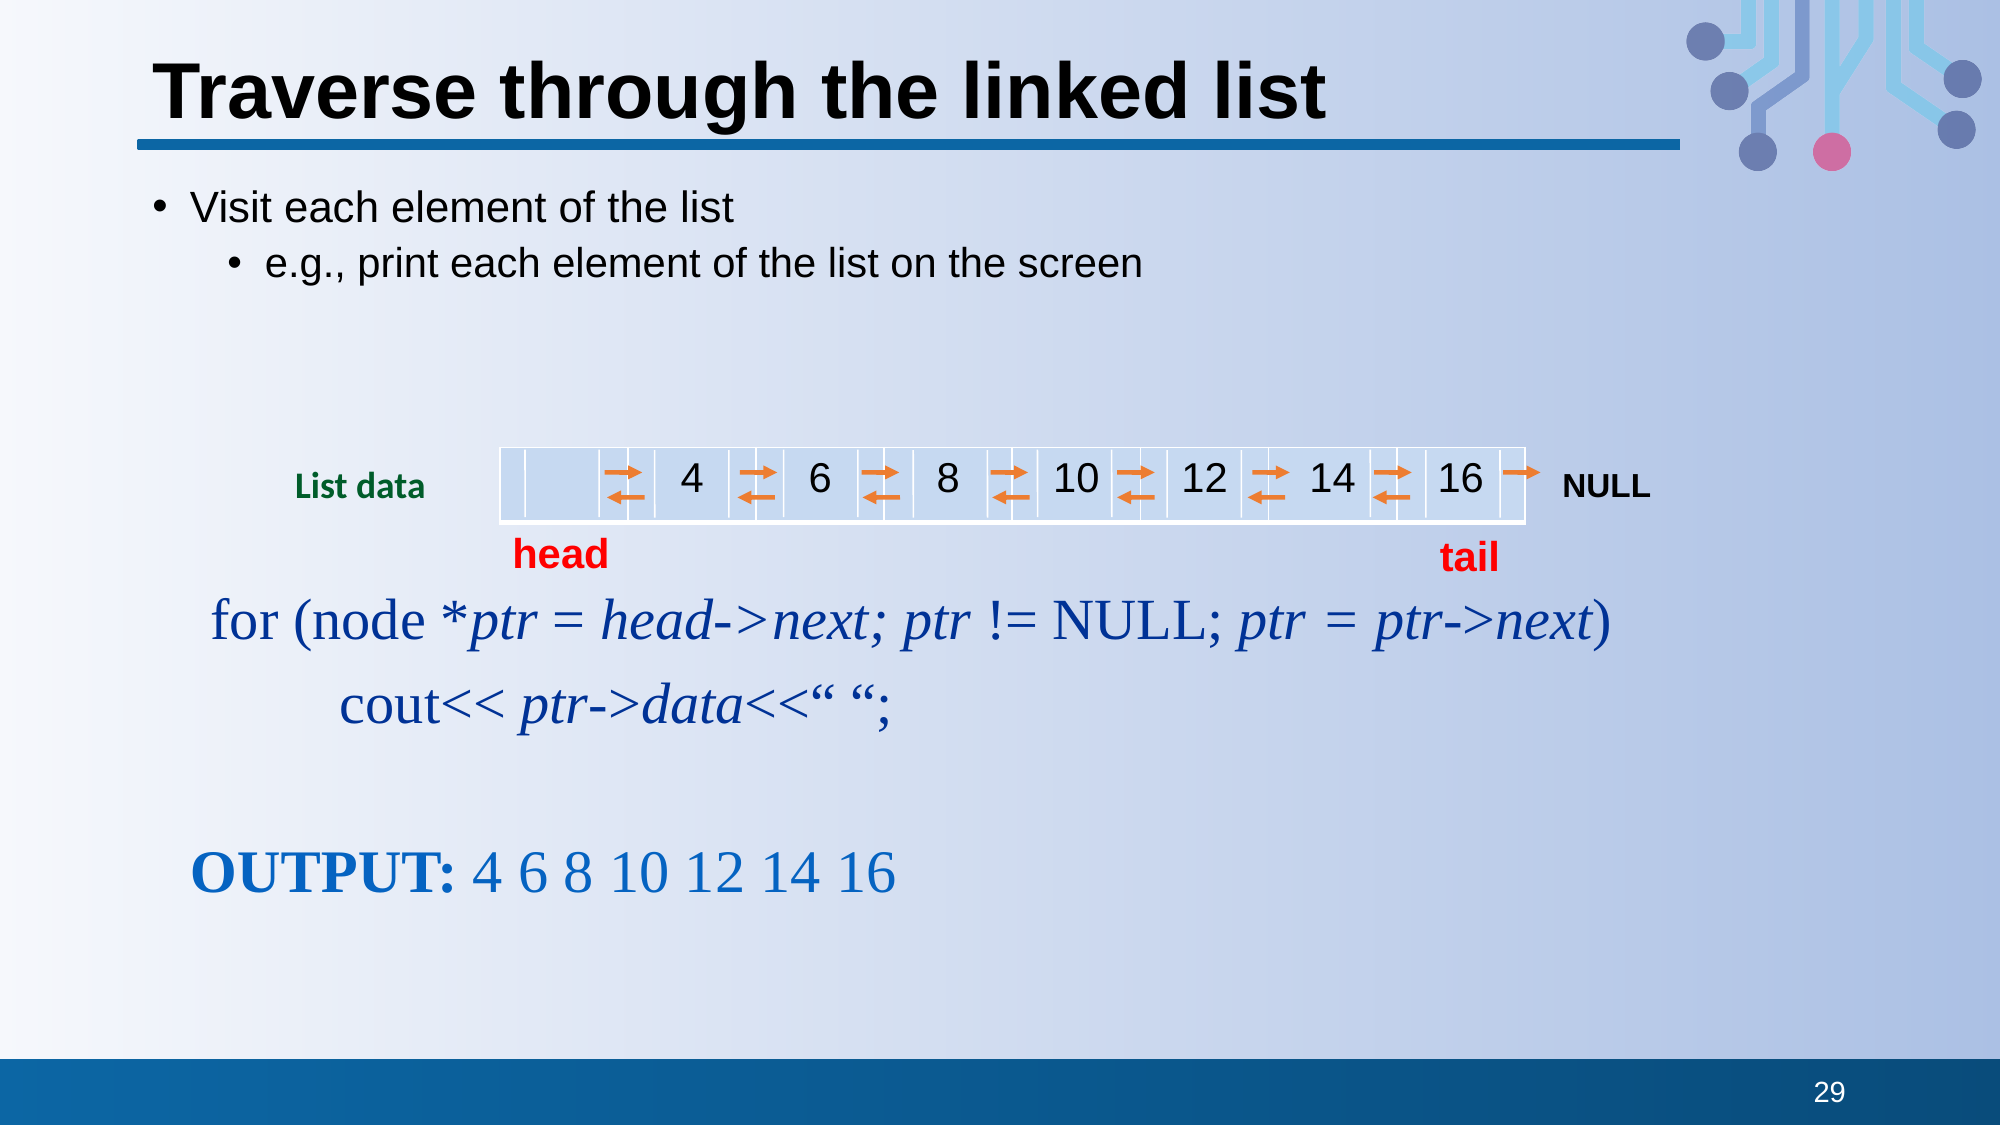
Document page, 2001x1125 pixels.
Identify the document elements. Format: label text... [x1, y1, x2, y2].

text_box [992, 491, 1030, 504]
text_box tail [1425, 522, 1515, 588]
table_header 4 [629, 448, 755, 520]
text_box NULL [1547, 457, 1666, 512]
table_header 14 [1269, 448, 1396, 520]
table_header 12 [1141, 448, 1268, 520]
text_box [862, 491, 901, 504]
text_box [861, 466, 900, 479]
text_box [1372, 491, 1411, 504]
table_header 16 [1398, 448, 1524, 520]
text_box [1117, 491, 1155, 504]
text_box [607, 491, 645, 504]
table_header 6 [757, 448, 883, 520]
table_header [501, 448, 627, 520]
text_box List data [280, 453, 481, 514]
list Visit each element of the list e.g., print each element of the list on the screen for (node *ptr = head->next; ptr != NULL; ptr = ptr->next) cout<< ptr->data<<“ “; OUTPUT: 4 6 8 10 12 14 16 [137, 176, 1863, 1023]
text_box [739, 466, 778, 479]
text_box [1503, 466, 1541, 479]
text_box [737, 491, 775, 504]
text_box [1374, 466, 1412, 479]
title Traverse through the linked list [137, 17, 1863, 169]
text_box [604, 466, 643, 479]
text_box [1117, 466, 1155, 479]
text_box [1247, 491, 1286, 504]
text_box [990, 466, 1029, 479]
table_header 8 [885, 448, 1011, 520]
text_box [1252, 466, 1290, 479]
text_box head [497, 519, 625, 585]
slide_number 29 [1411, 1060, 1861, 1121]
picture [1663, 0, 2000, 204]
table_header 10 [1013, 448, 1140, 520]
